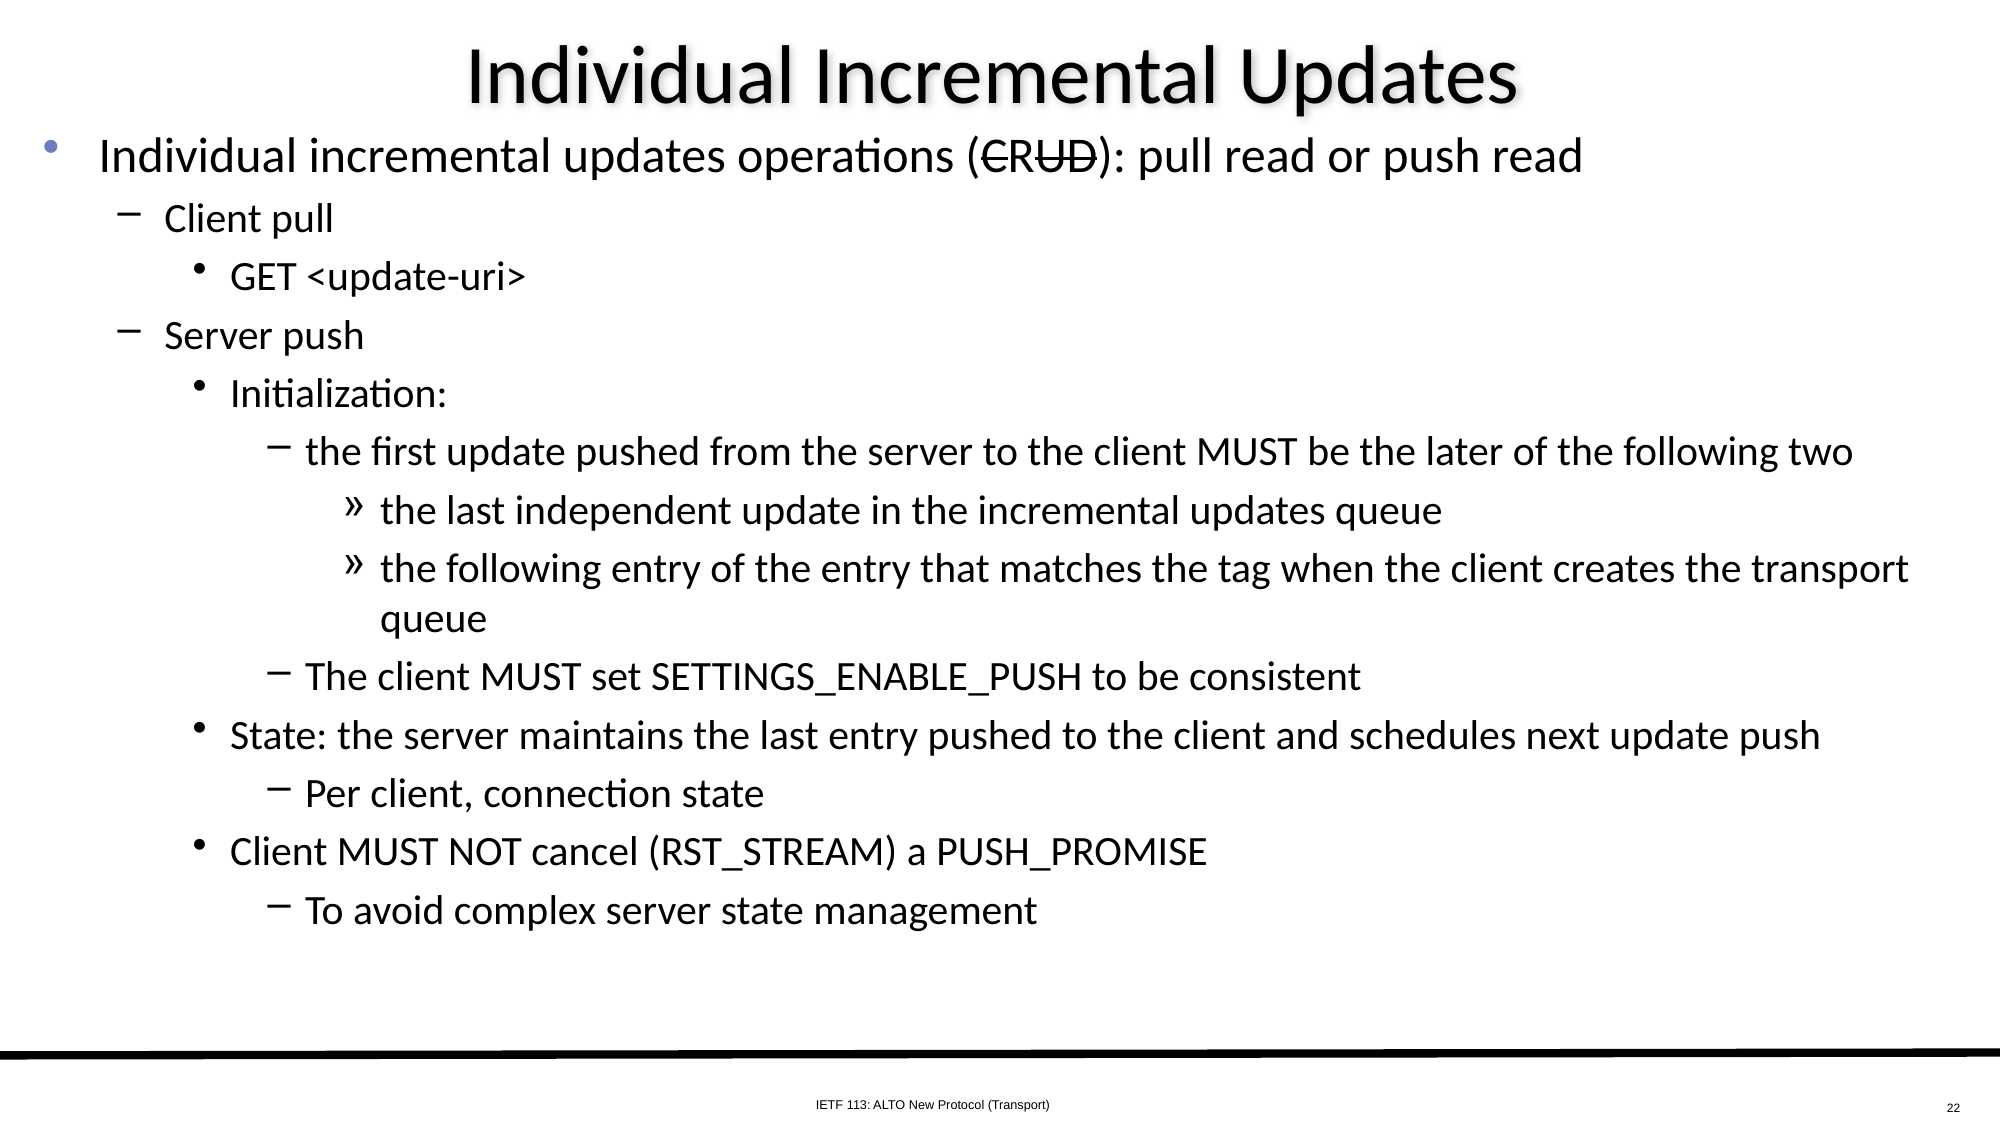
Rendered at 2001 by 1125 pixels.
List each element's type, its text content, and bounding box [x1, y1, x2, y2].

list Individual incremental updates operations (CRUD): pull read or push read Client pull GET <update-uri> Server push Initialization: the first update pushed from the server to the client MUST be the later of the following two the last independent update in the incremental updates queue the following entry of the entry that matches the tag when the client creates the transport queue The client MUST set SETTINGS_ENABLE_PUSH to be consistent State: the server maintains the last entry pushed to the client and schedules next update push Per client, connection state Client MUST NOT cancel (RST_STREAM) a PUSH_PROMISE To avoid complex server state management [27, 114, 1929, 990]
title Individual Incremental Updates [55, 13, 1930, 127]
